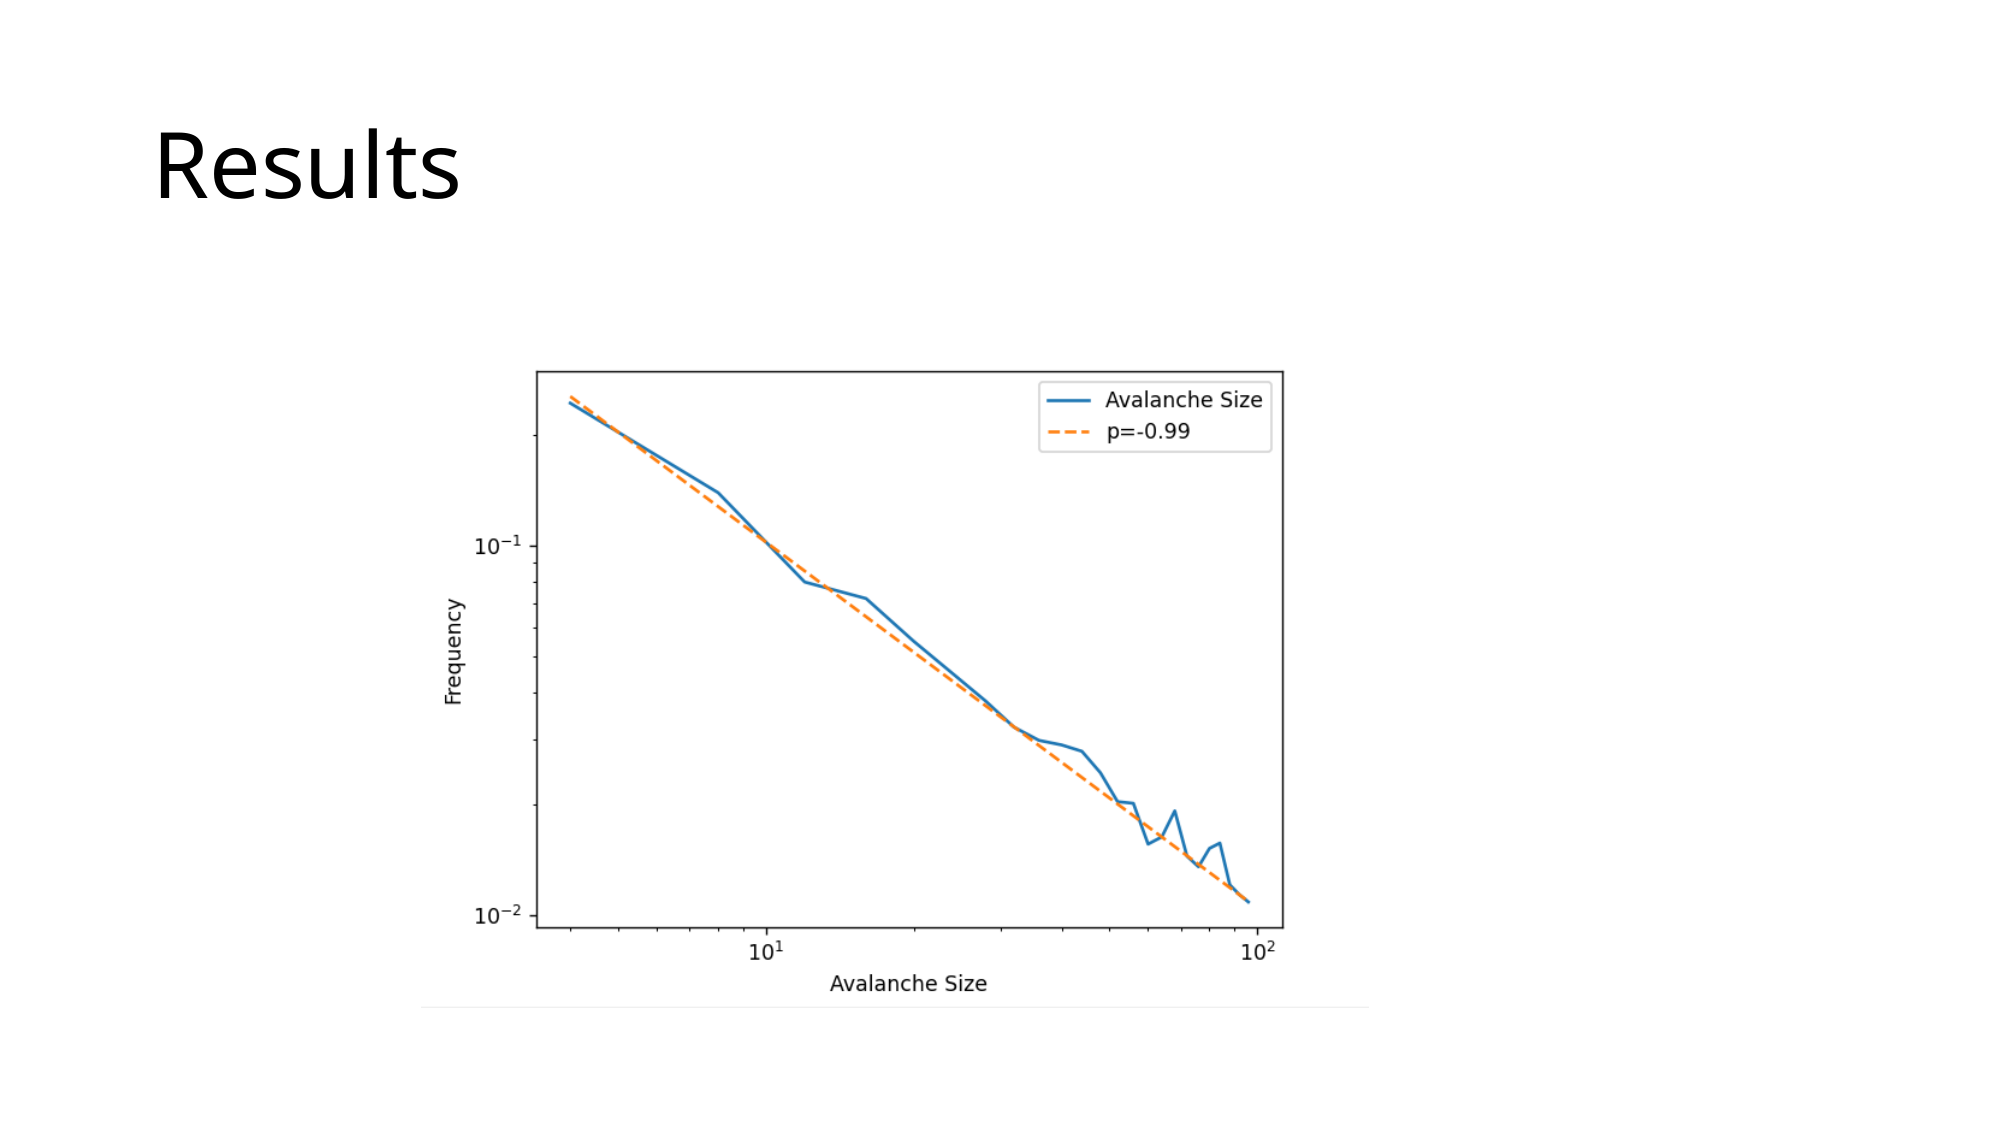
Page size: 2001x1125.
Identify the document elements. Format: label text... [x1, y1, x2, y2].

title Results [137, 59, 1863, 278]
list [421, 293, 1369, 1008]
